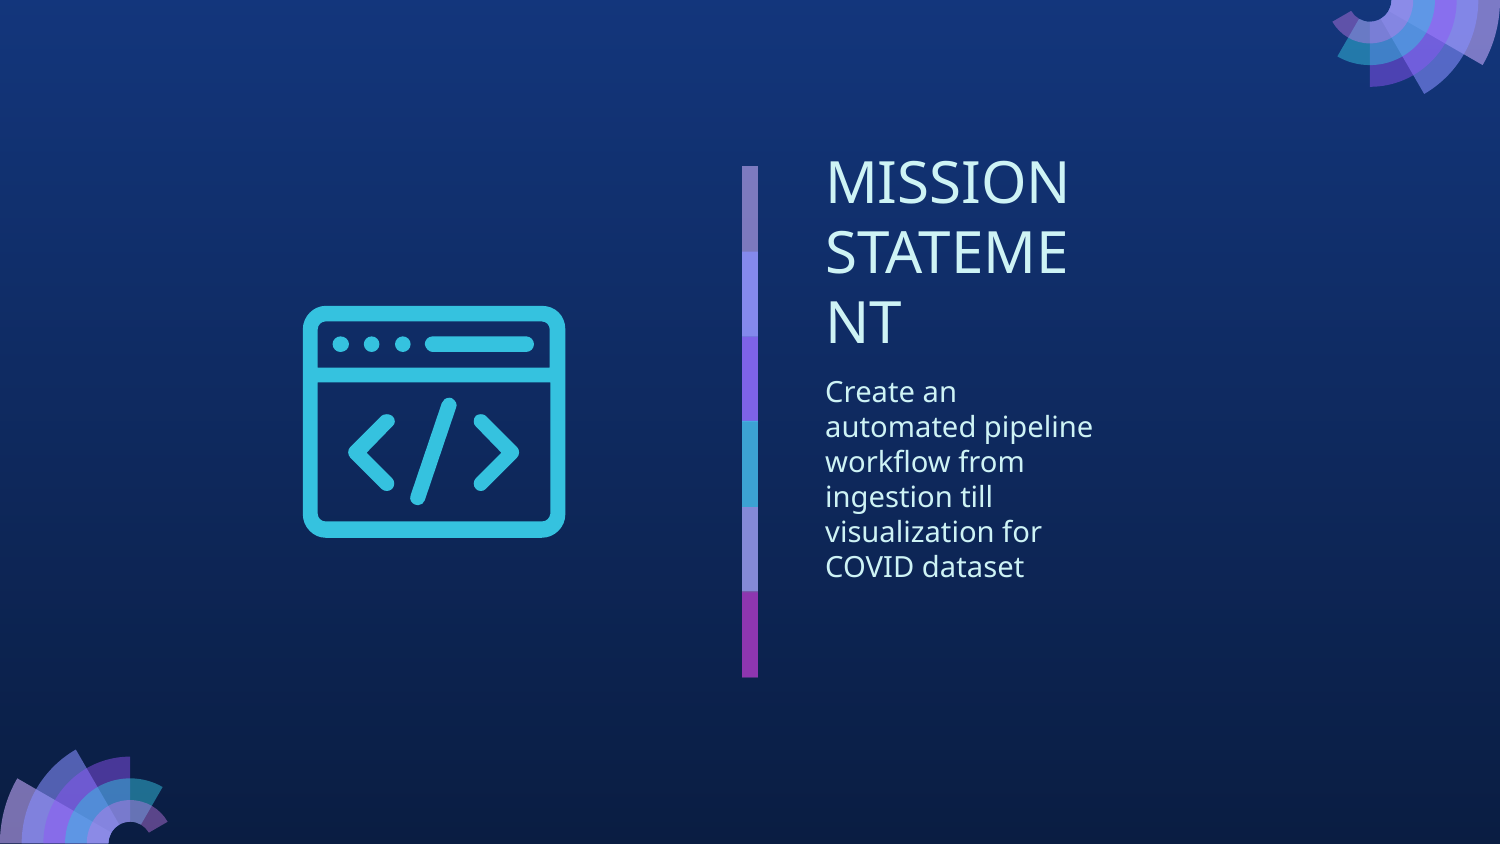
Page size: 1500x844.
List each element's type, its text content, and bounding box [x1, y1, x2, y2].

list Create an automated pipeline workflow from ingestion till visualization for COVID dataset [810, 358, 1123, 654]
title MISSION STATEMENT [810, 211, 1123, 358]
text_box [0, 749, 168, 844]
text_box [1331, 0, 1500, 95]
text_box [302, 305, 566, 539]
